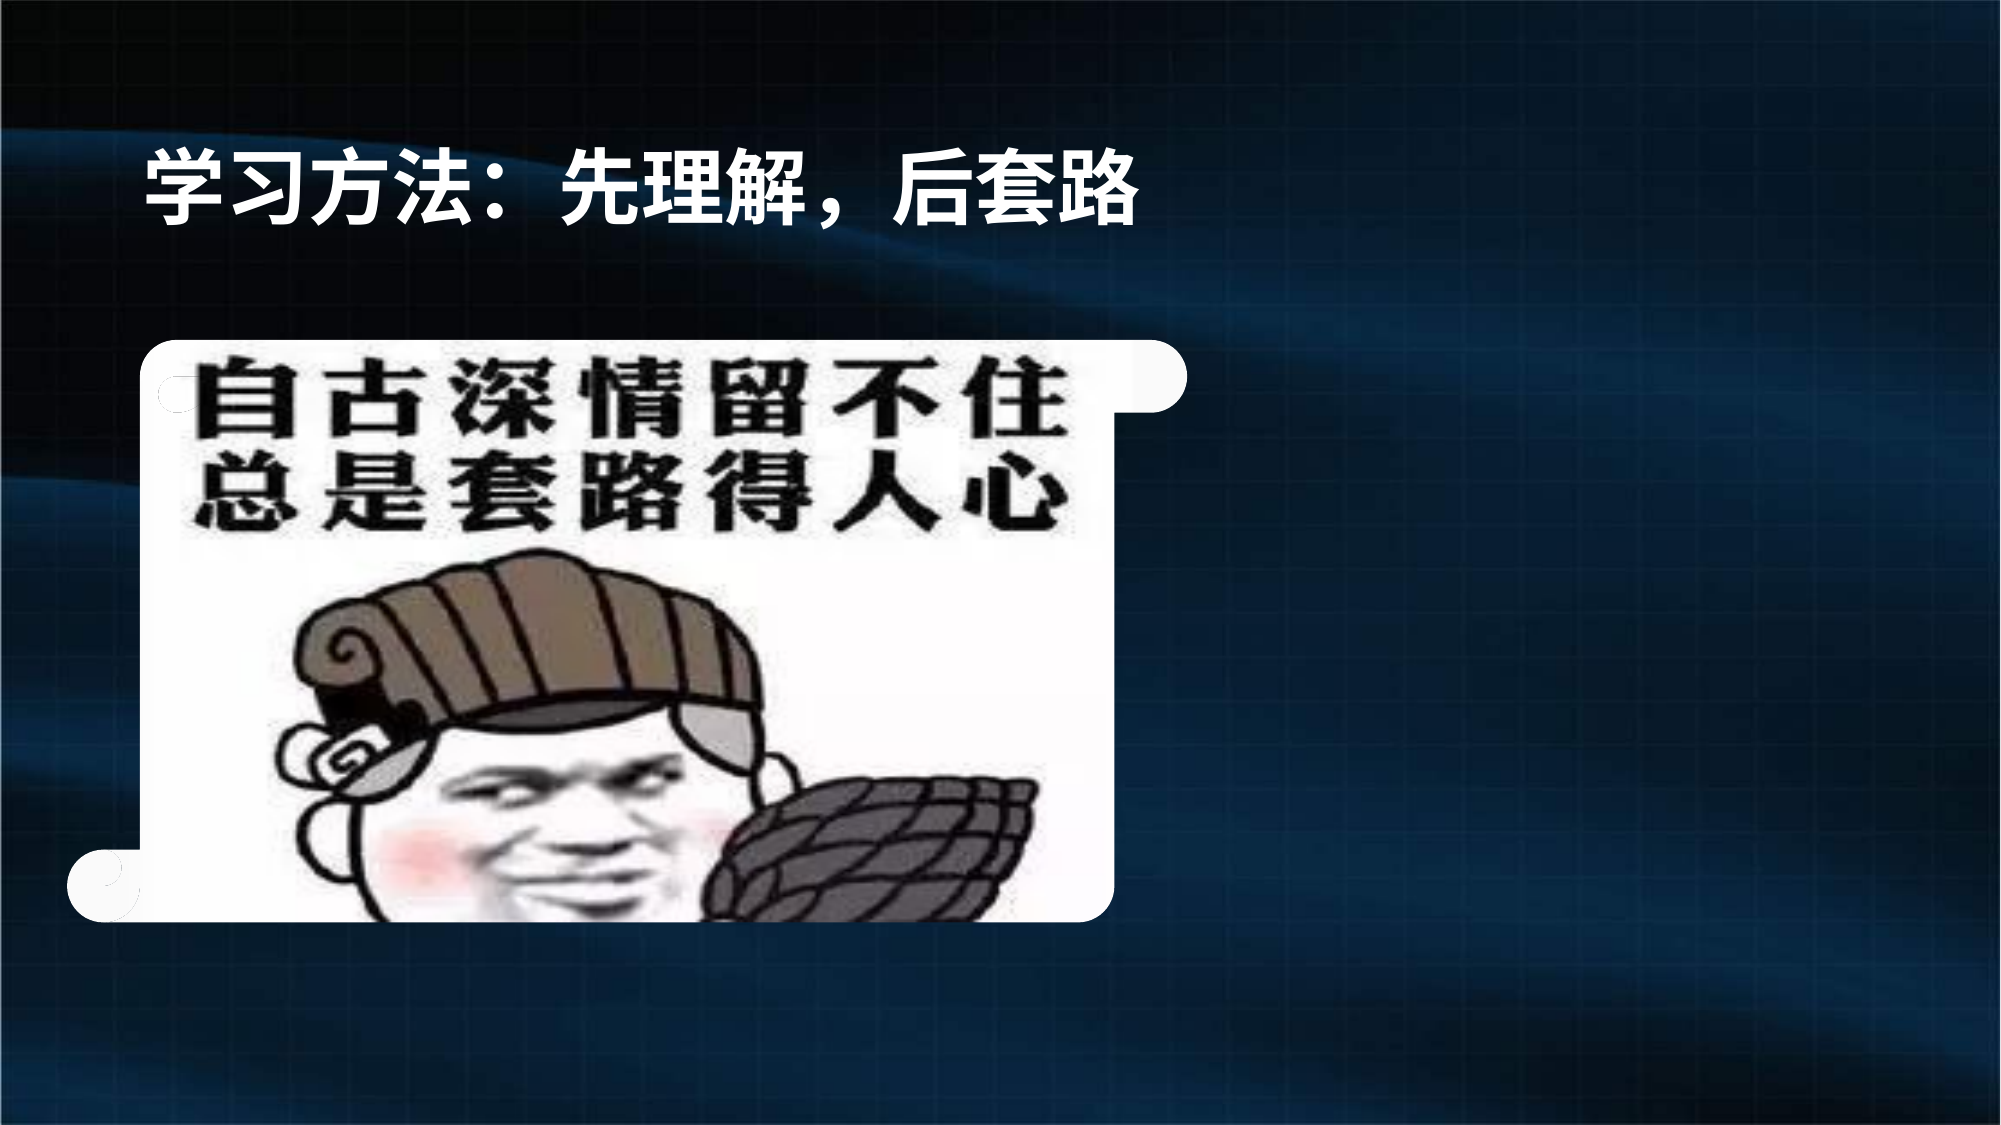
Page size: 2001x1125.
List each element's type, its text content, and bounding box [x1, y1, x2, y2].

picture [0, 0, 2001, 1125]
text_box [66, 338, 1189, 924]
text_box 学习方法：先理解，后套路 [127, 127, 1157, 243]
